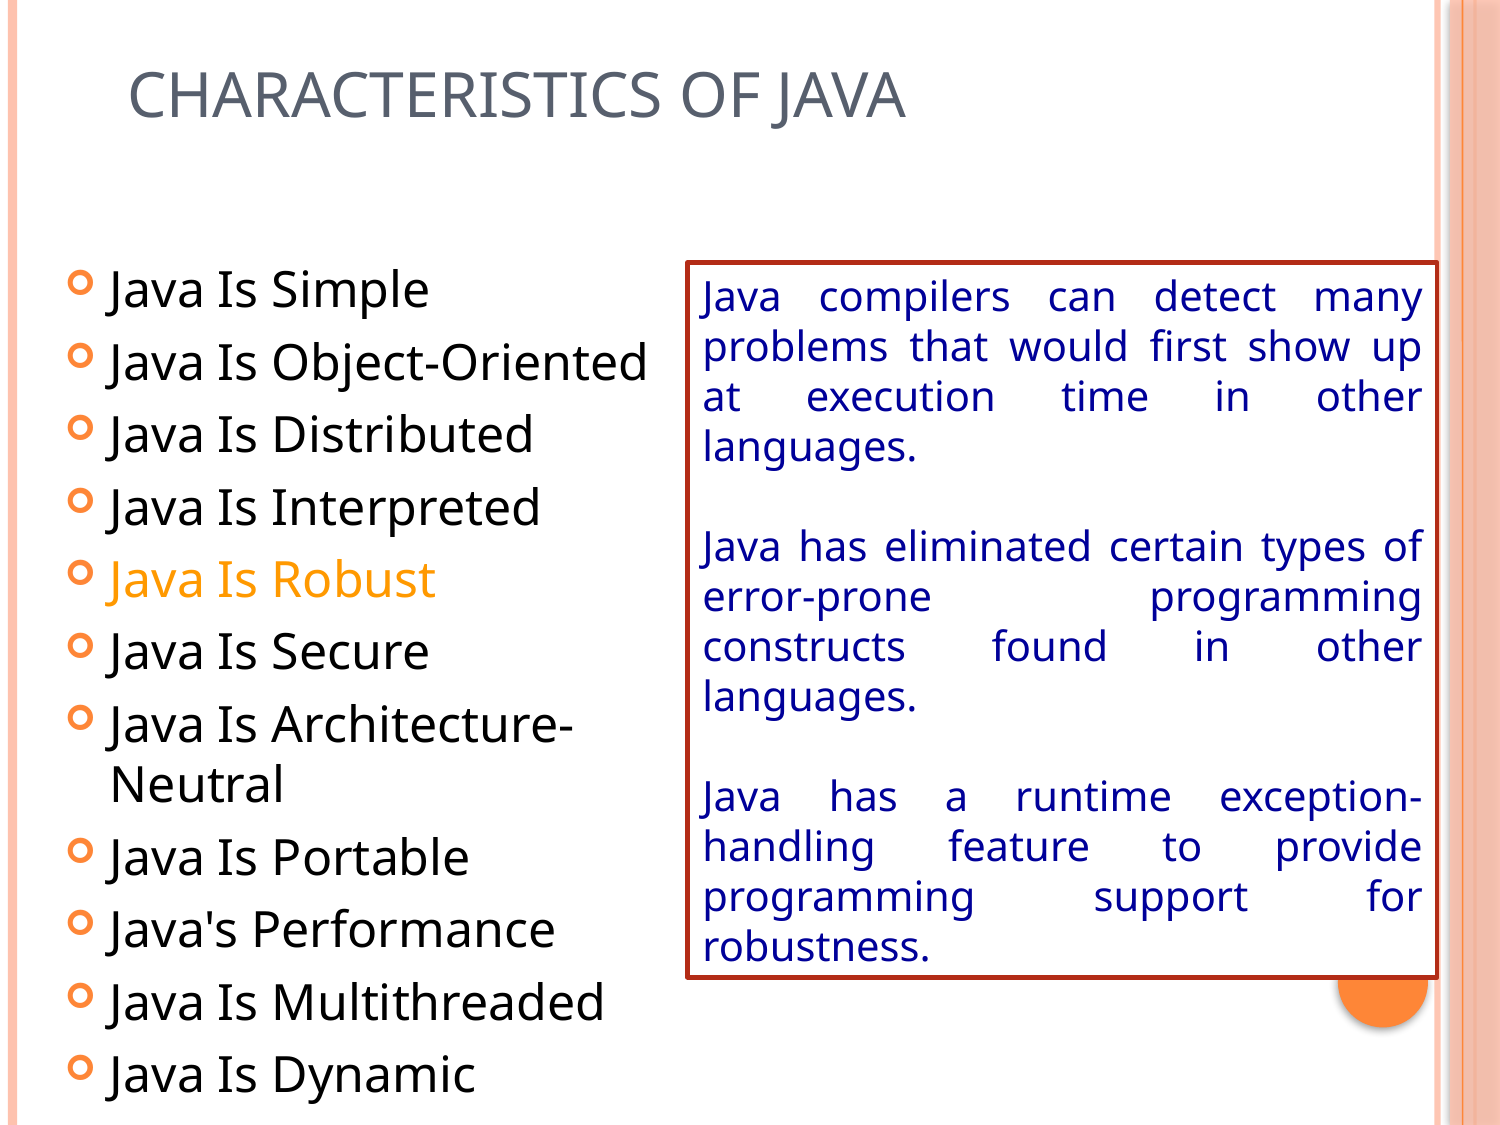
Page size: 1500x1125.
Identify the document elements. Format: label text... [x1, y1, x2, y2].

title Characteristics of Java [112, 37, 1413, 138]
text_box Java compilers can detect many problems that would first show up at execution time in other languages. Java has eliminated certain types of error-prone programming constructs found in other languages. Java has a runtime exception-handling feature to provide programming support for robustness. [685, 260, 1439, 980]
list Java Is Simple Java Is Object-Oriented Java Is Distributed Java Is Interpreted Java Is Robust Java Is Secure Java Is Architecture-Neutral Java Is Portable Java's Performance Java Is Multithreaded Java Is Dynamic [50, 249, 713, 1113]
